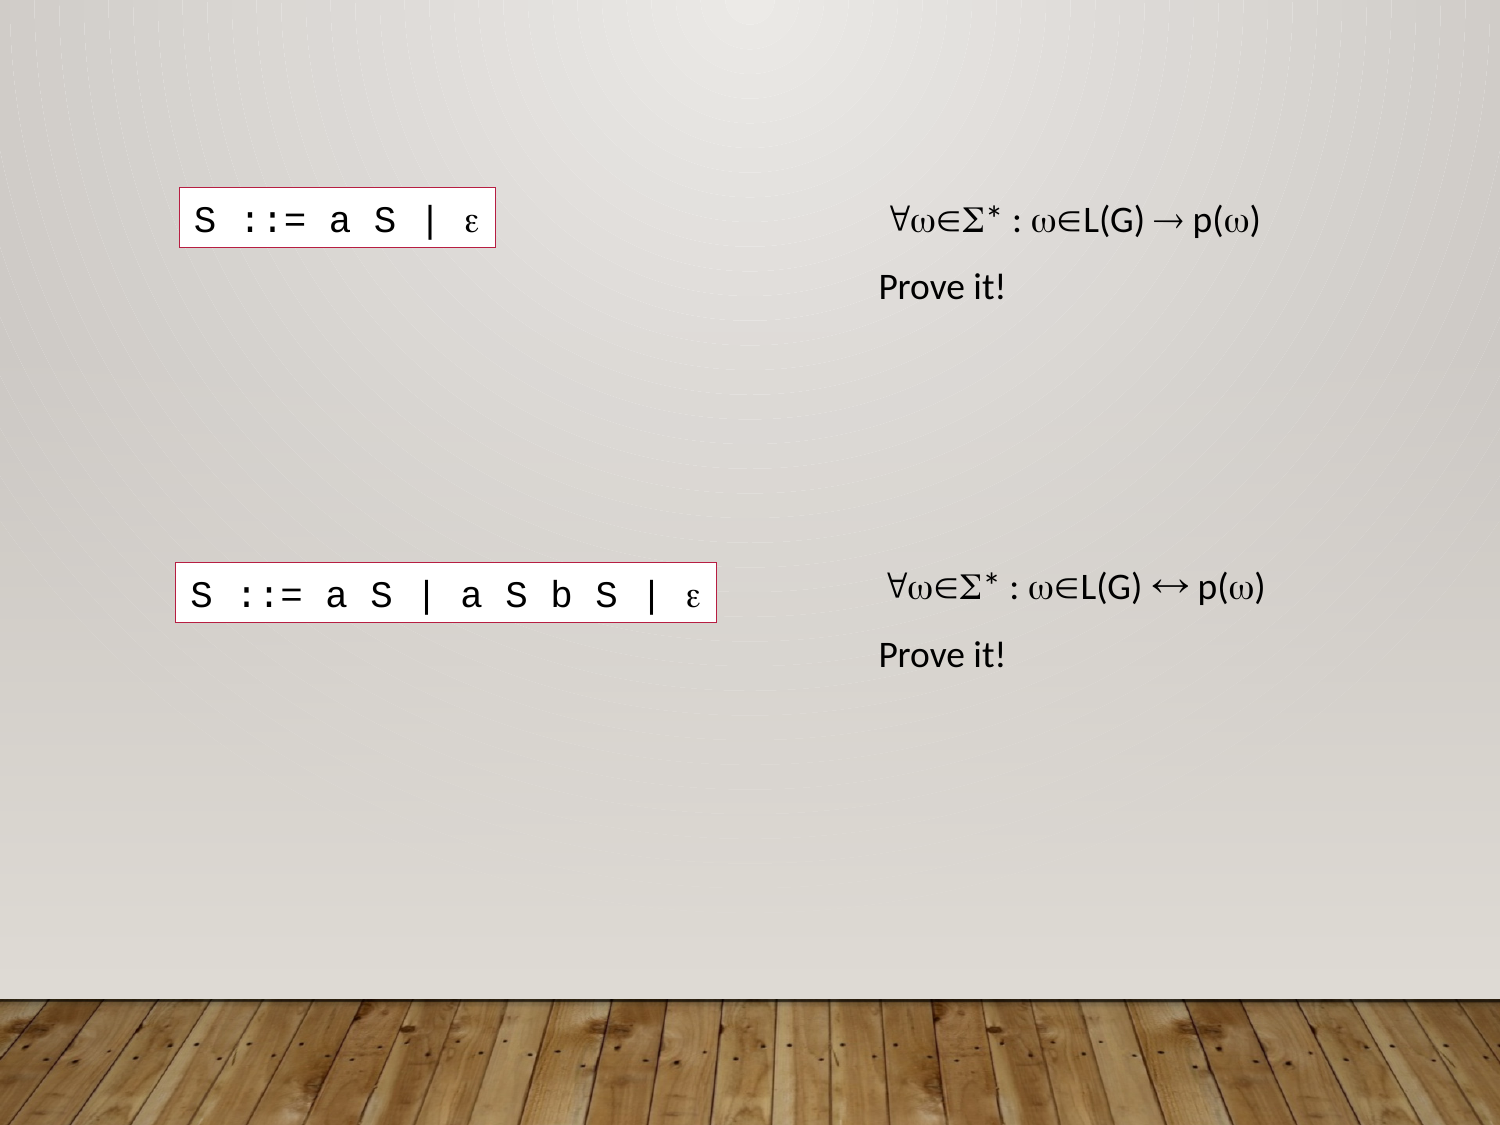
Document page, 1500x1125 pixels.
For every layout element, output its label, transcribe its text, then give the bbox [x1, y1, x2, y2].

picture [0, 999, 1500, 1125]
text_box S ::= a S | a S b S |  [175, 562, 717, 623]
text_box S ::= a S |  [179, 187, 496, 248]
text_box Prove it! [863, 622, 1022, 683]
text_box * : L(G)  p() [868, 187, 1276, 248]
text_box * : L(G)  p() [866, 554, 1281, 615]
text_box Prove it! [863, 254, 1022, 315]
